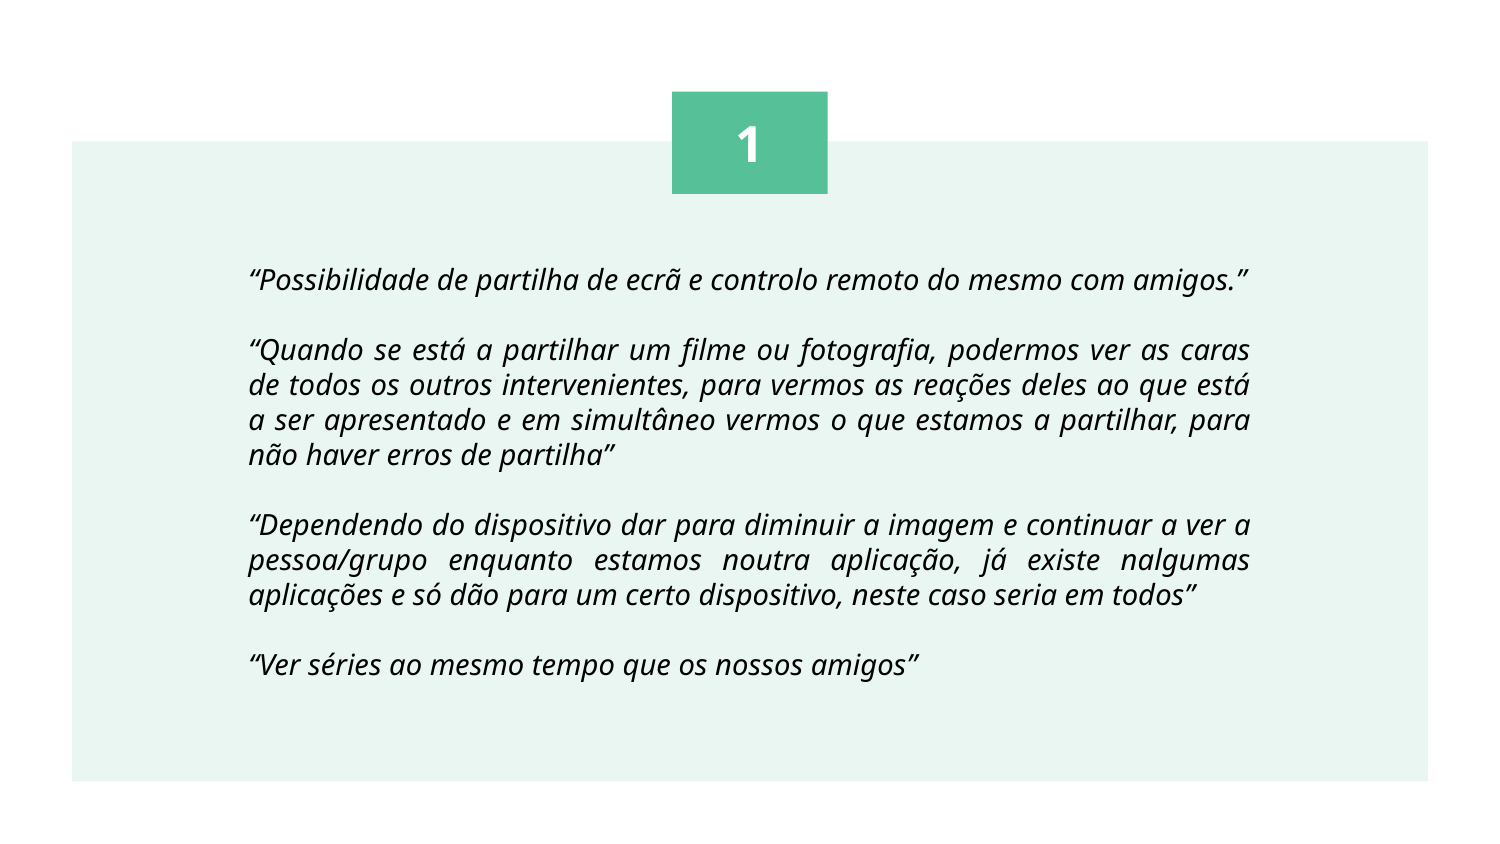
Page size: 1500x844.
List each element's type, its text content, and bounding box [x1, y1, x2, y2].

text_box “Possibilidade de partilha de ecrã e controlo remoto do mesmo com amigos.” “Quando se está a partilhar um filme ou fotografia, podermos ver as caras de todos os outros intervenientes, para vermos as reações deles ao que está a ser apresentado e em simultâneo vermos o que estamos a partilhar, para não haver erros de partilha” “Dependendo do dispositivo dar para diminuir a imagem e continuar a ver a pessoa/grupo enquanto estamos noutra aplicação, já existe nalgumas aplicações e só dão para um certo dispositivo, neste caso seria em todos” “Ver séries ao mesmo tempo que os nossos amigos” [233, 246, 1267, 729]
text_box 1 [672, 91, 828, 194]
text_box [72, 141, 1428, 782]
